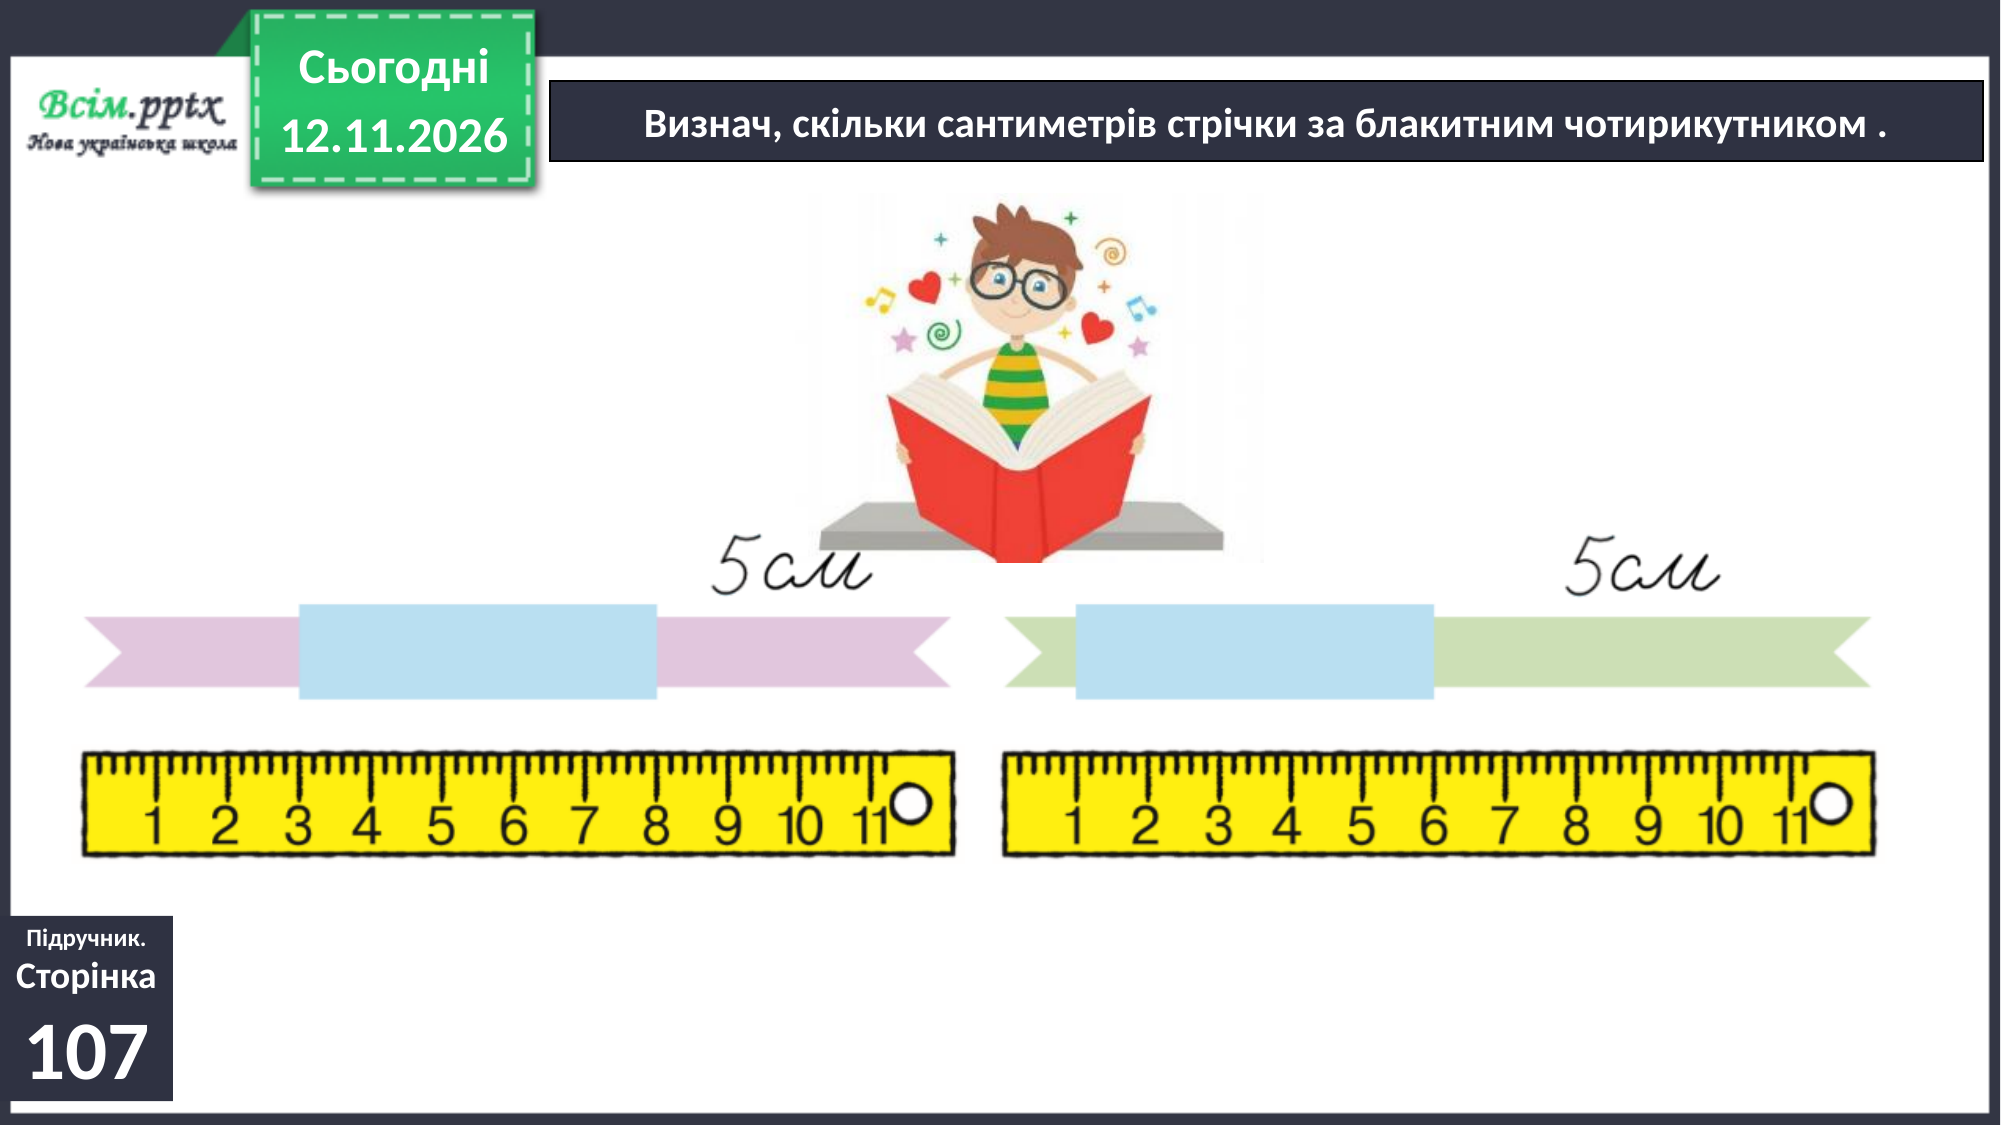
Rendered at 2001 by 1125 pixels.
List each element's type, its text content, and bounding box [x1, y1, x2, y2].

text_box Підручник. Сторінка 107 [0, 915, 174, 1102]
text_box Визнач, скільки сантиметрів стрічки за блакитним чотирикутником . [549, 80, 1984, 162]
text_box 11.04.2022 [263, 101, 524, 164]
picture [0, 0, 2001, 1125]
text_box Сьогодні [284, 26, 535, 101]
